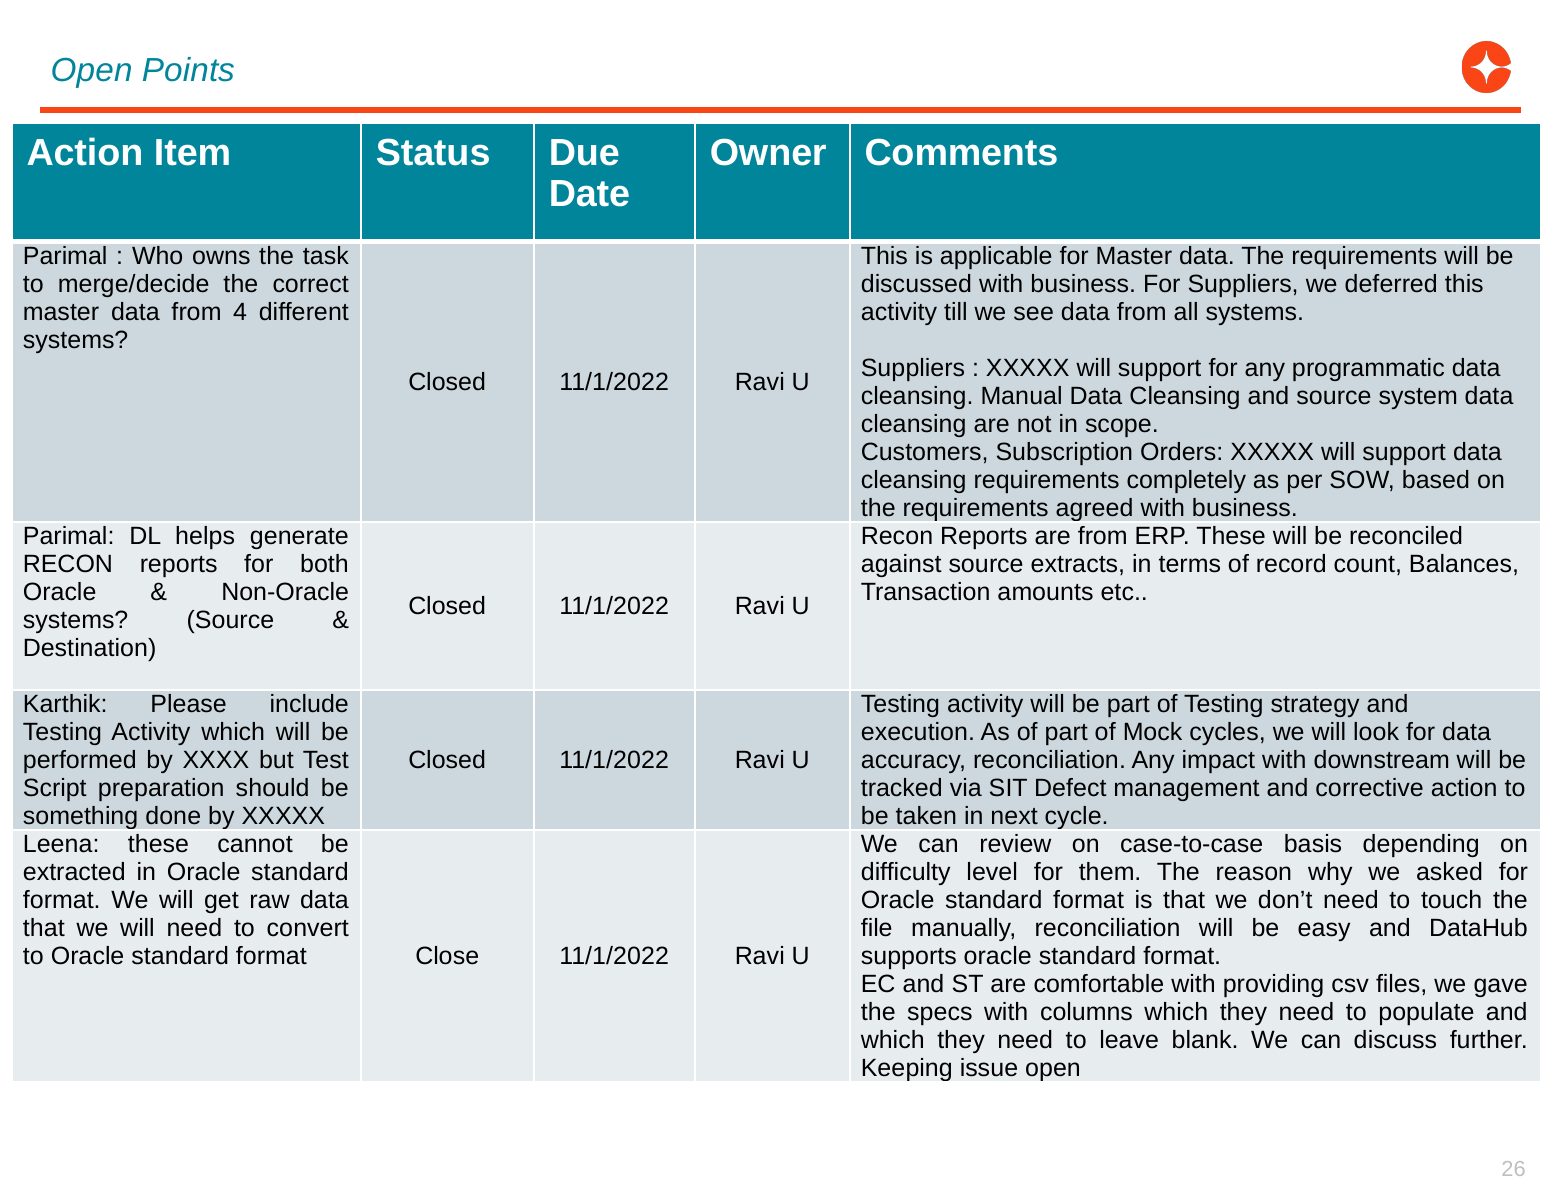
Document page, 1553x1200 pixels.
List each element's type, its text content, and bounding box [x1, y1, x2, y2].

table_cell Leena: these cannot be extracted in Oracle standard format. We will get raw data that we will need to convert to Oracle standard format [13, 831, 360, 1081]
table_header Action Item [13, 124, 360, 239]
table_cell Recon Reports are from ERP. These will be reconciled against source extracts, in terms of record count, Balances, Transaction amounts etc.. [851, 523, 1540, 689]
table_header Status [362, 124, 533, 239]
table_cell 11/1/2022 [535, 244, 694, 521]
table_cell Ravi U [696, 523, 849, 689]
table_header Due Date [535, 124, 694, 239]
table_cell Testing activity will be part of Testing strategy and execution. As of part of Mock cycles, we will look for data accuracy, reconciliation. Any impact with downstream will be tracked via SIT Defect management and corrective action to be taken in next cycle. [851, 691, 1540, 829]
table_cell We can review on case-to-case basis depending on difficulty level for them. The reason why we asked for Oracle standard format is that we don’t need to touch the file manually, reconciliation will be easy and DataHub supports oracle standard format. EC and ST are comfortable with providing csv files, we gave the specs with columns which they need to populate and which they need to leave blank. We can discuss further. Keeping issue open [851, 831, 1540, 1081]
table_cell Closed [362, 244, 533, 521]
table_cell Closed [362, 523, 533, 689]
table_header Comments [851, 124, 1540, 239]
table_cell Ravi U [696, 691, 849, 829]
table_cell Ravi U [696, 244, 849, 521]
table_cell Parimal: DL helps generate RECON reports for both Oracle & Non-Oracle systems? (Source & Destination) [13, 523, 360, 689]
table_cell Ravi U [696, 831, 849, 1081]
table_cell Close [362, 831, 533, 1081]
table_cell 11/1/2022 [535, 831, 694, 1081]
list Open Points [35, 33, 1517, 99]
table_cell Closed [362, 691, 533, 829]
table_cell 11/1/2022 [535, 691, 694, 829]
table_cell Karthik: Please include Testing Activity which will be performed by XXXX but Test Script preparation should be something done by XXXXX [13, 691, 360, 829]
table_header Owner [696, 124, 849, 239]
table_cell This is applicable for Master data. The requirements will be discussed with business. For Suppliers, we deferred this activity till we see data from all systems. Suppliers : XXXXX will support for any programmatic data cleansing. Manual Data Cleansing and source system data cleansing are not in scope. Customers, Subscription Orders: XXXXX will support data cleansing requirements completely as per SOW, based on the requirements agreed with business. [851, 244, 1540, 521]
slide_number 26 [1191, 1136, 1541, 1200]
table_cell Parimal : Who owns the task to merge/decide the correct master data from 4 different systems? [13, 244, 360, 521]
table_cell 11/1/2022 [535, 523, 694, 689]
